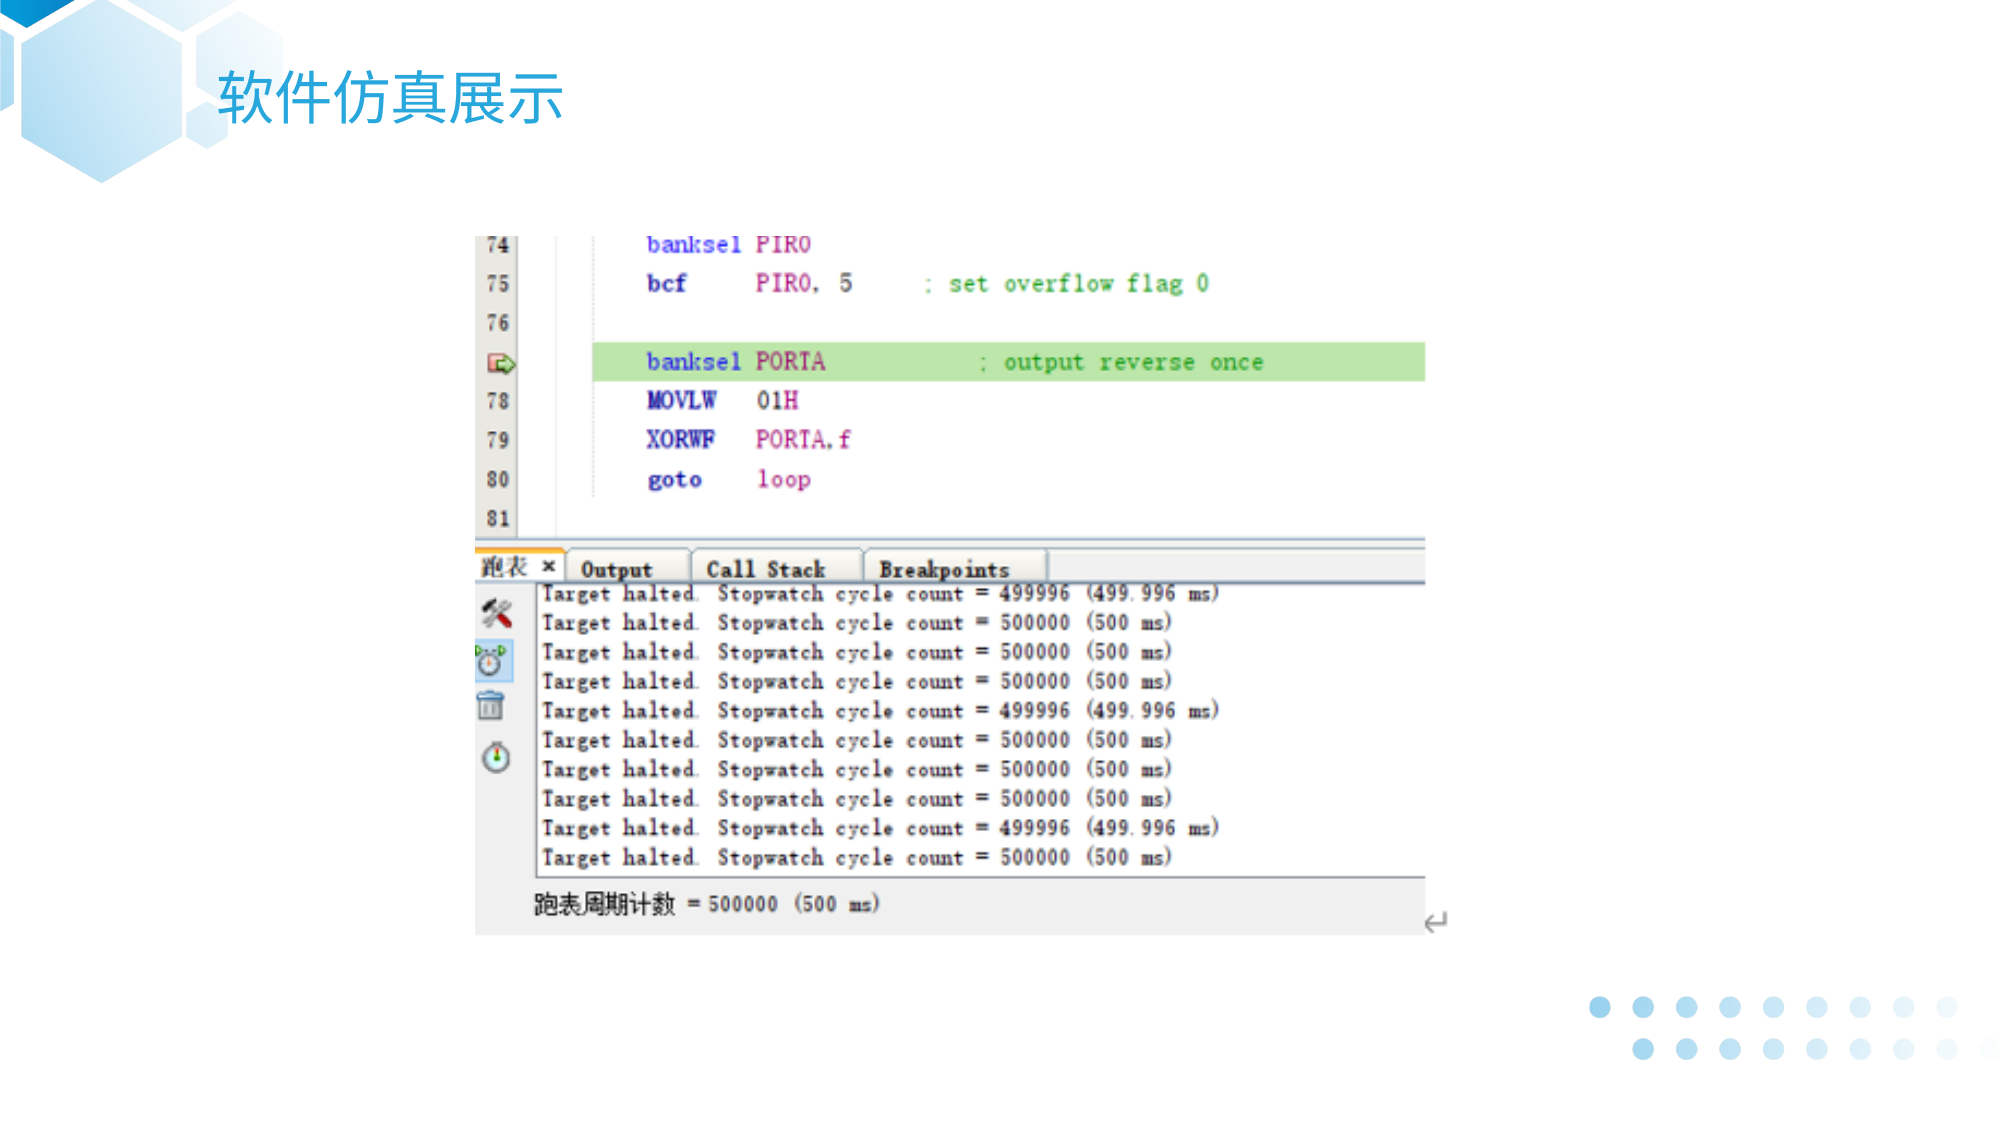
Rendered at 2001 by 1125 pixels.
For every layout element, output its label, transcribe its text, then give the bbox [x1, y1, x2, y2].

picture [1590, 997, 2000, 1060]
picture [475, 236, 1452, 940]
picture [1, 0, 282, 183]
text_box 软件仿真展示 [201, 54, 581, 139]
